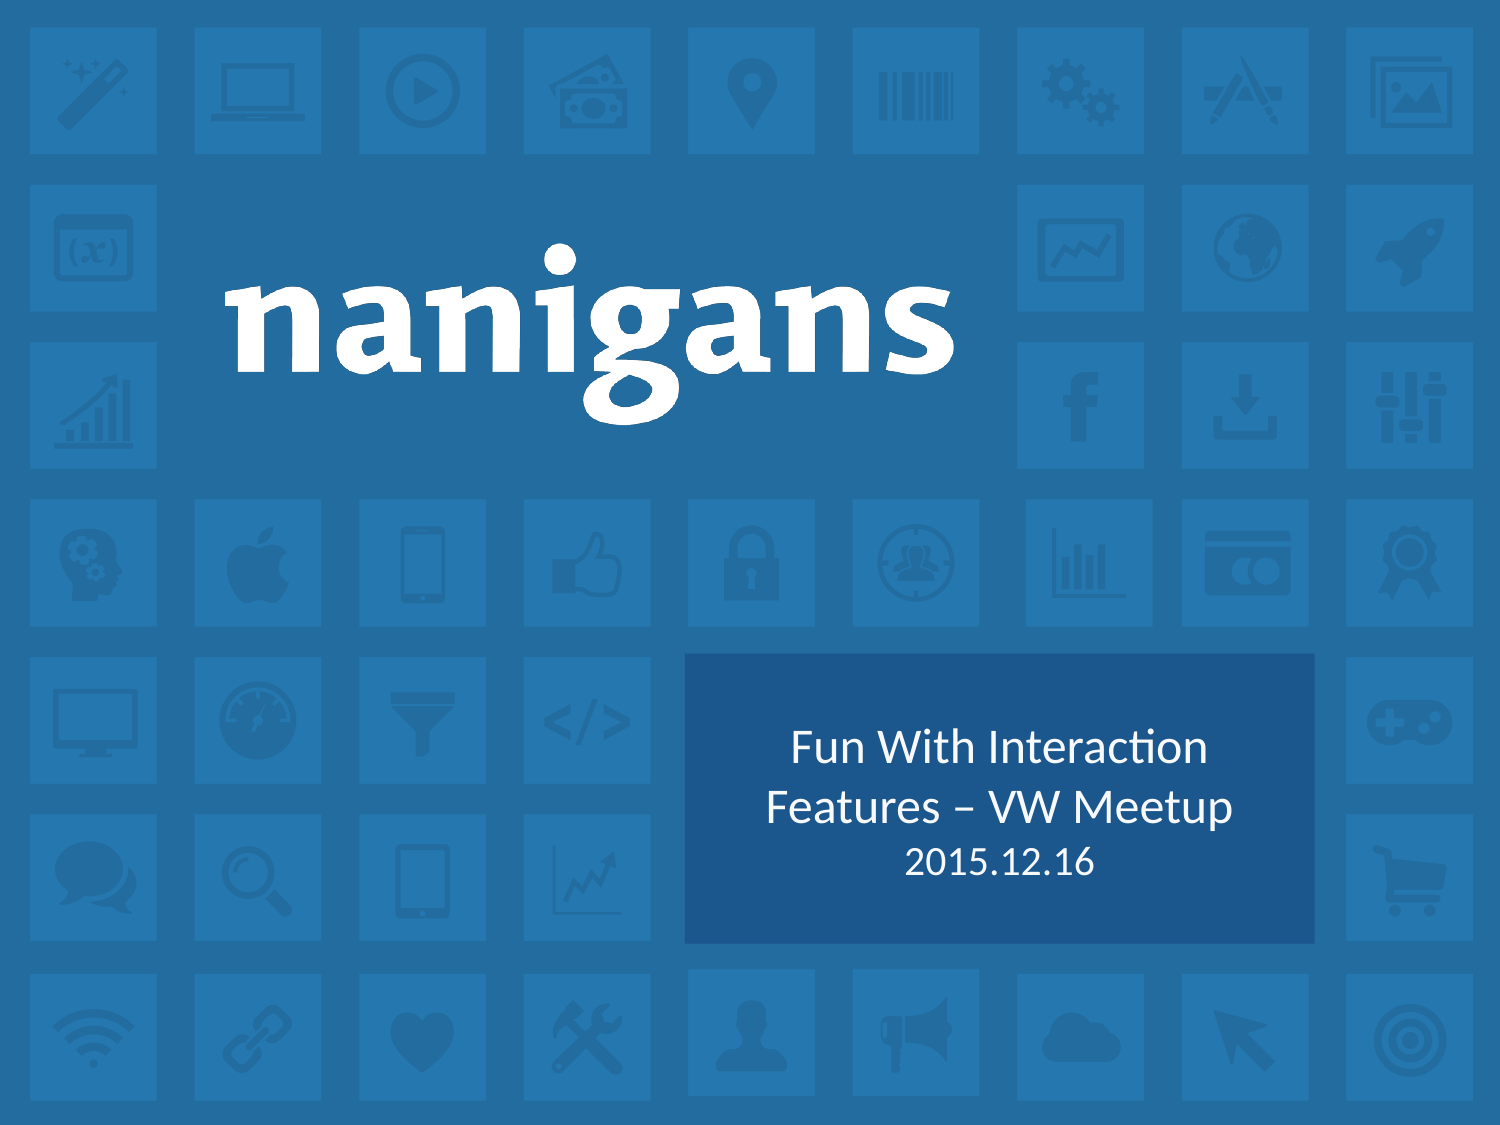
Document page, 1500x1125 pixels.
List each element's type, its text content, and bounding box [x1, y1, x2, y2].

picture [0, 0, 1500, 1125]
title Fun With Interaction Features – VW Meetup 2015.12.16 [684, 653, 1315, 944]
